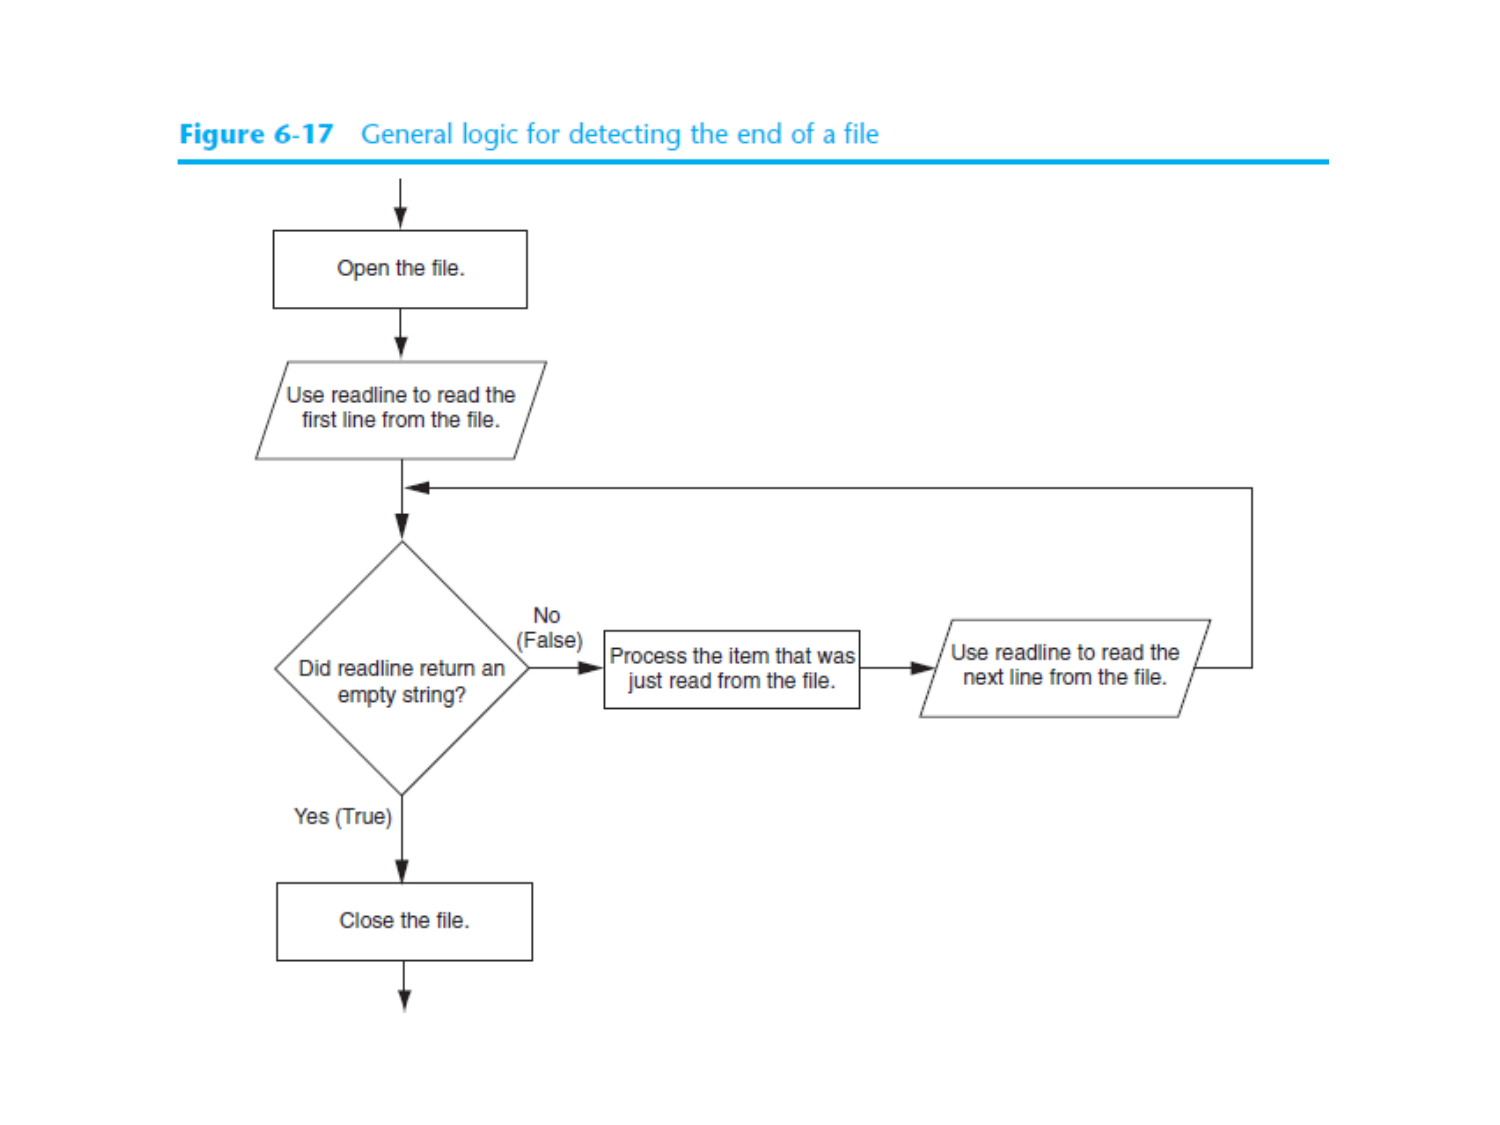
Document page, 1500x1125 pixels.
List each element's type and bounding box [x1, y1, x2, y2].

picture [170, 112, 1330, 1013]
